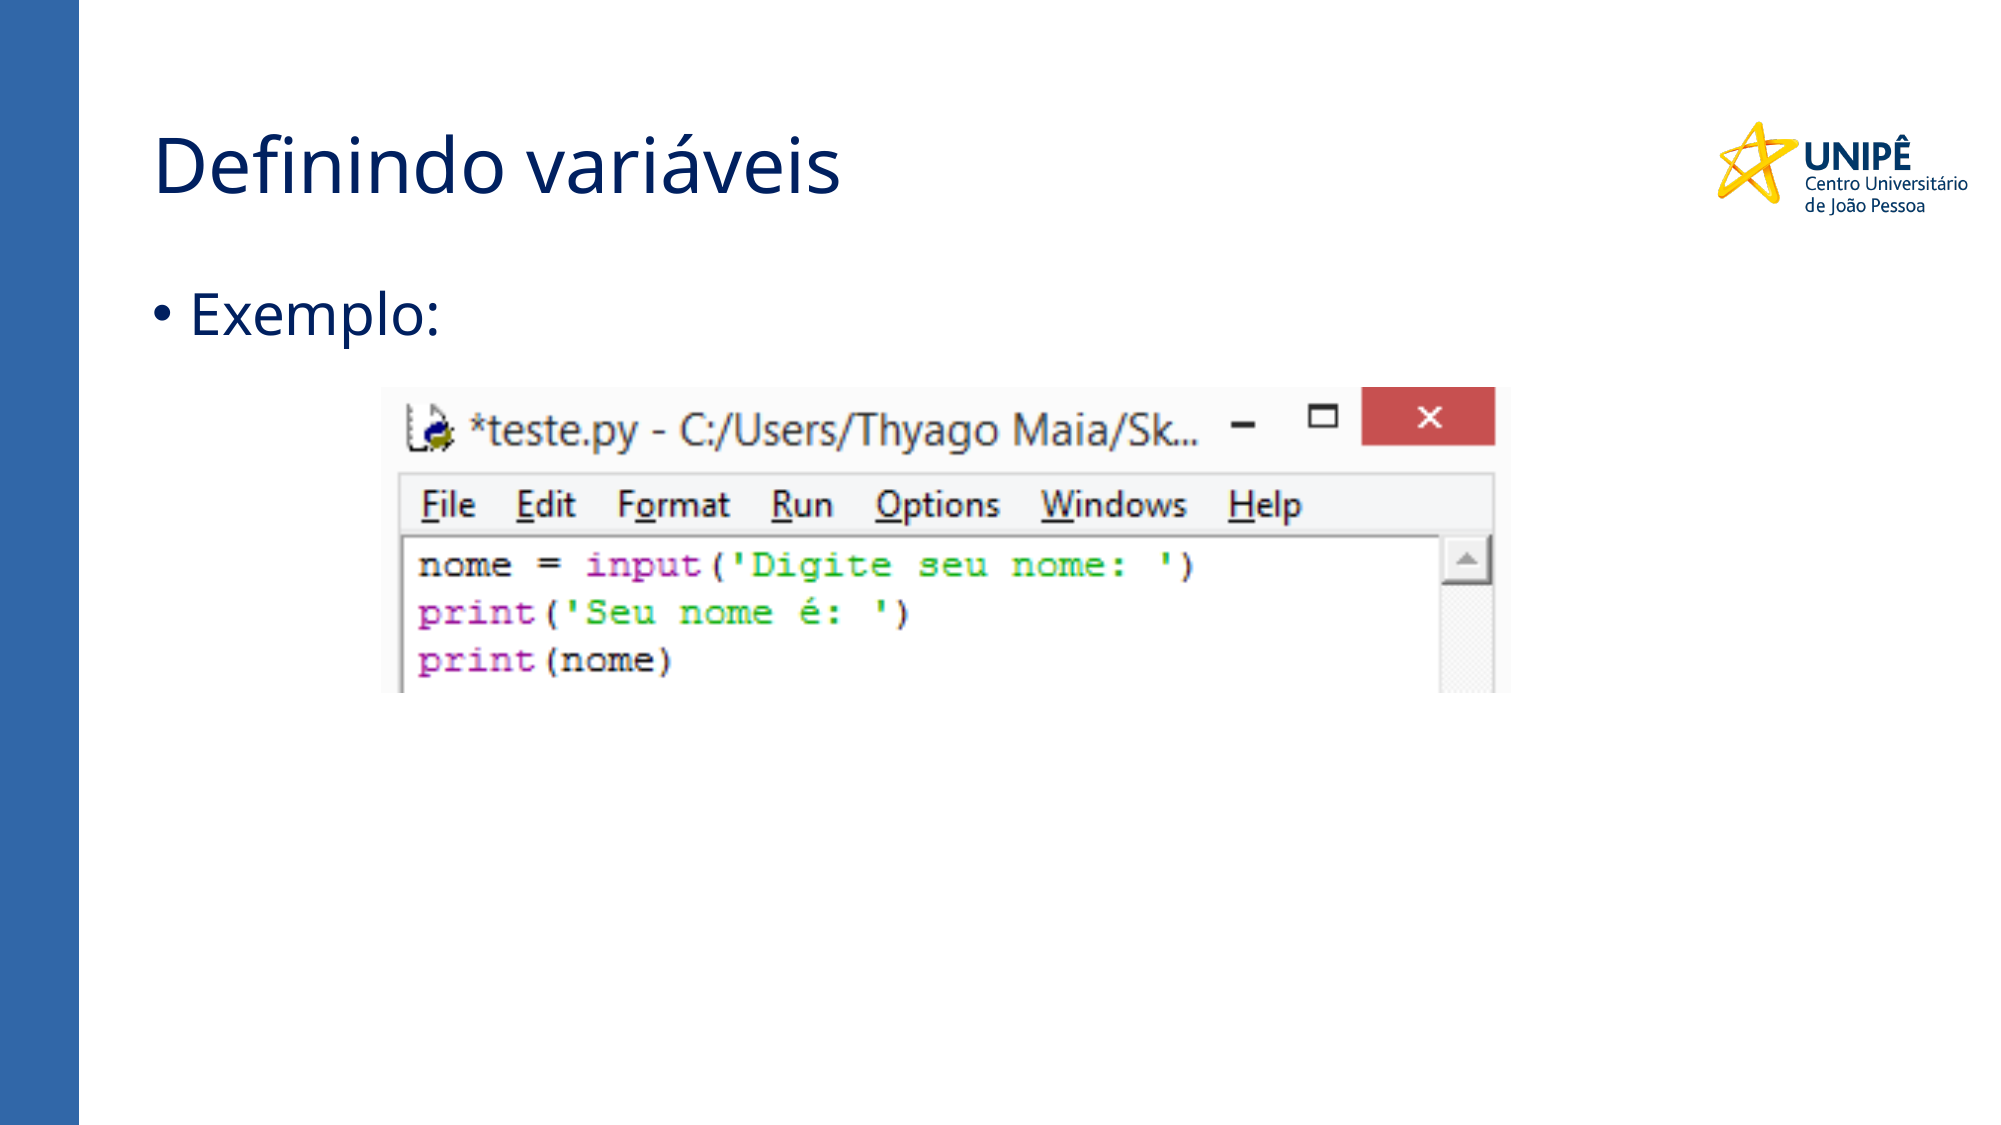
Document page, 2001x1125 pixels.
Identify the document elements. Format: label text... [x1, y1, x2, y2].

picture [381, 387, 1511, 693]
title Definindo variáveis [137, 59, 1863, 277]
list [0, 0, 79, 1125]
text_box Exemplo: [137, 277, 1899, 978]
picture [1717, 121, 1968, 216]
